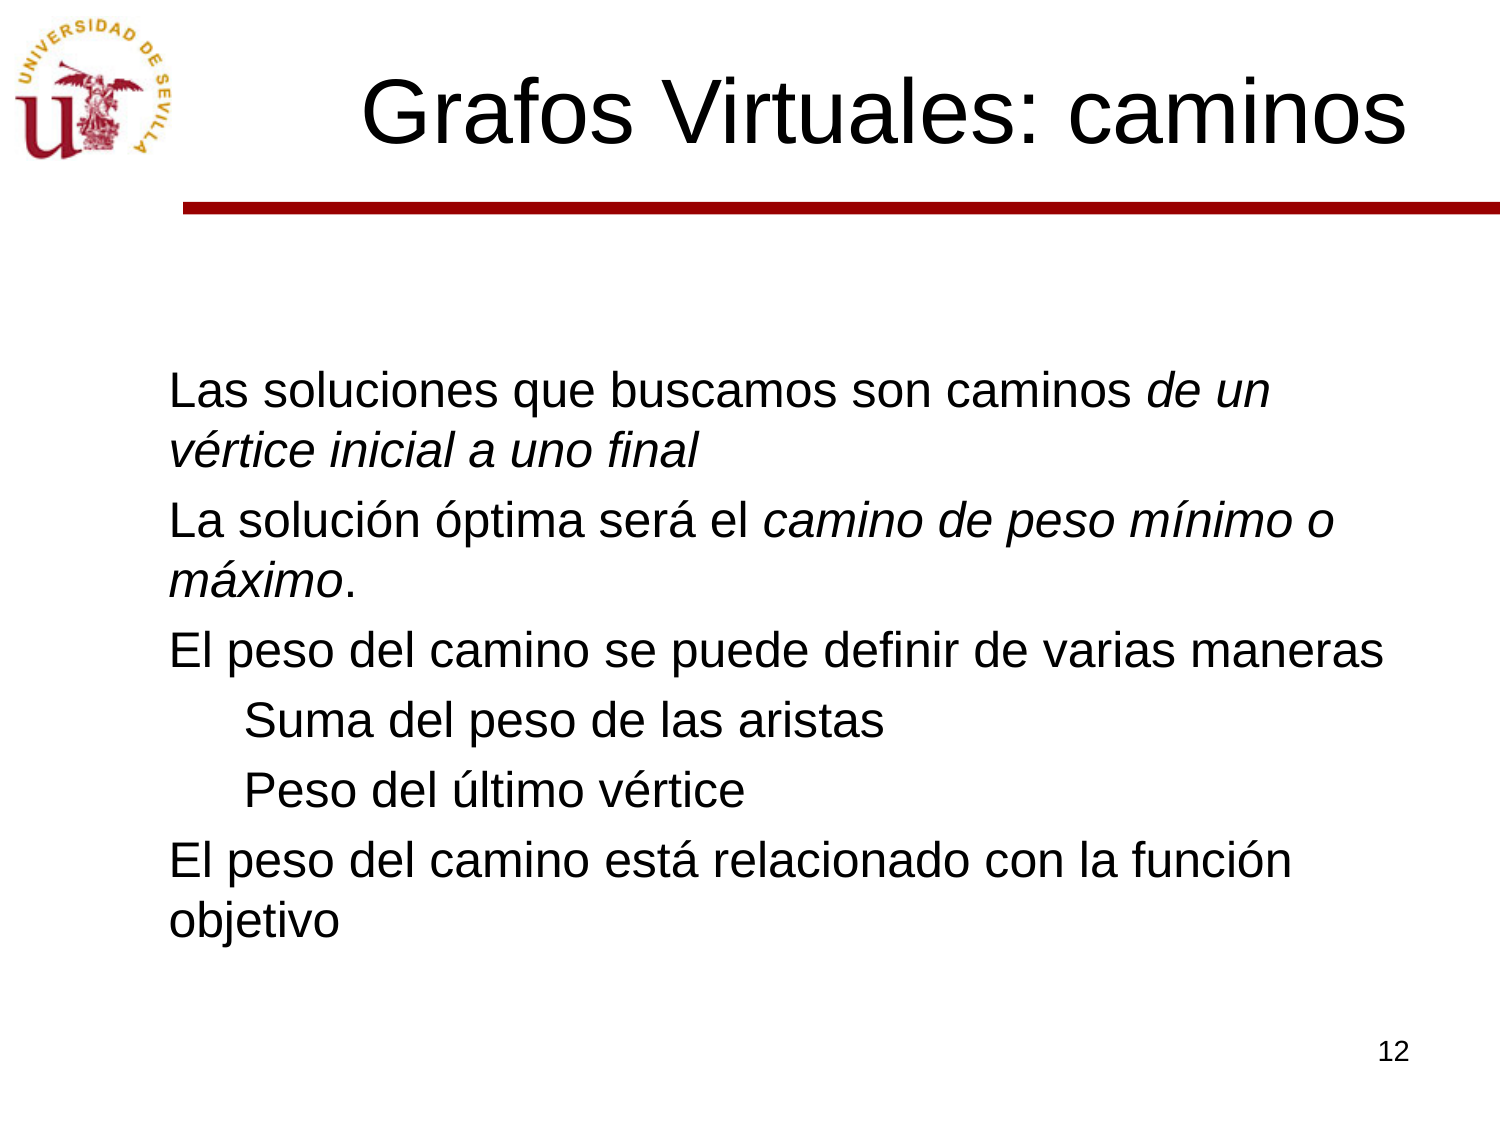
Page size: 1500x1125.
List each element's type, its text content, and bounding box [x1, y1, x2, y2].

list Las soluciones que buscamos son caminos de un vértice inicial a uno final La solución óptima será el camino de peso mínimo o máximo. El peso del camino se puede definir de varias maneras Suma del peso de las aristas Peso del último vértice El peso del camino está relacionado con la función objetivo [153, 350, 1425, 1007]
picture [14, 16, 172, 161]
title Grafos Virtuales: caminos [253, 31, 1425, 183]
slide_number 12 [1074, 1024, 1426, 1103]
